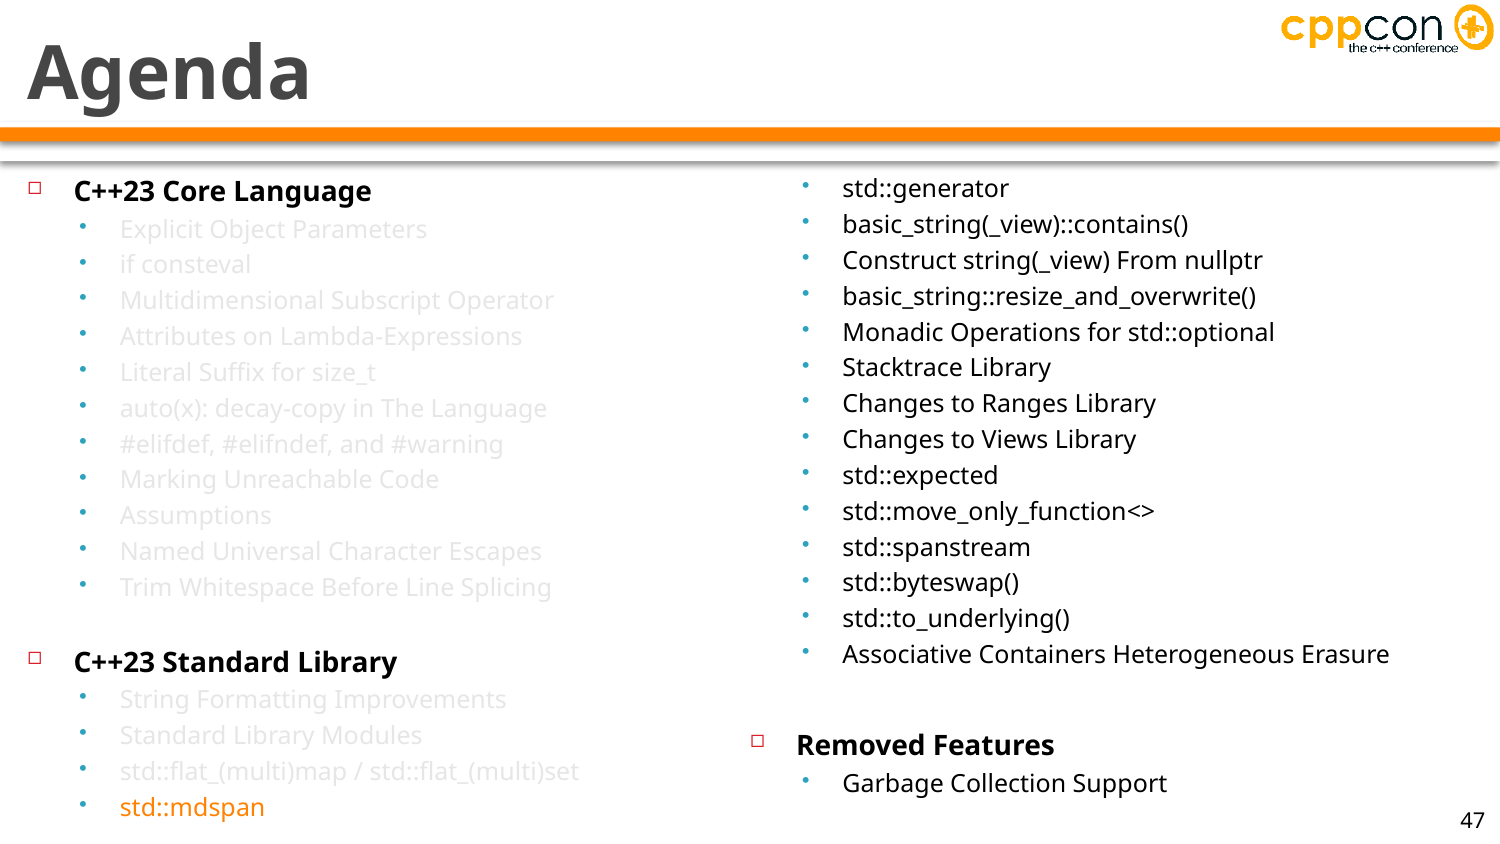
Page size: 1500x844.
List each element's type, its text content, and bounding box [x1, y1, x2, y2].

picture [1275, 0, 1500, 57]
list C++23 Core Language Explicit Object Parameters if consteval Multidimensional Subscript Operator Attributes on Lambda-Expressions Literal Suffix for size_t auto(x): decay-copy in The Language #elifdef, #elifndef, and #warning Marking Unreachable Code Assumptions Named Universal Character Escapes Trim Whitespace Before Line Splicing C++23 Standard Library String Formatting Improvements Standard Library Modules std::flat_(multi)map / std::flat_(multi)set std::mdspan std::generator basic_string(_view)::contains() Construct string(_view) From nullptr basic_string::resize_and_overwrite() Monadic Operations for std::optional Stacktrace Library Changes to Ranges Library Changes to Views Library std::expected std::move_only_function<> std::spanstream std::byteswap() std::to_underlying() Associative Containers Heterogeneous Erasure Removed Features Garbage Collection Support [12, 159, 1488, 835]
title Agenda [12, 19, 1488, 122]
